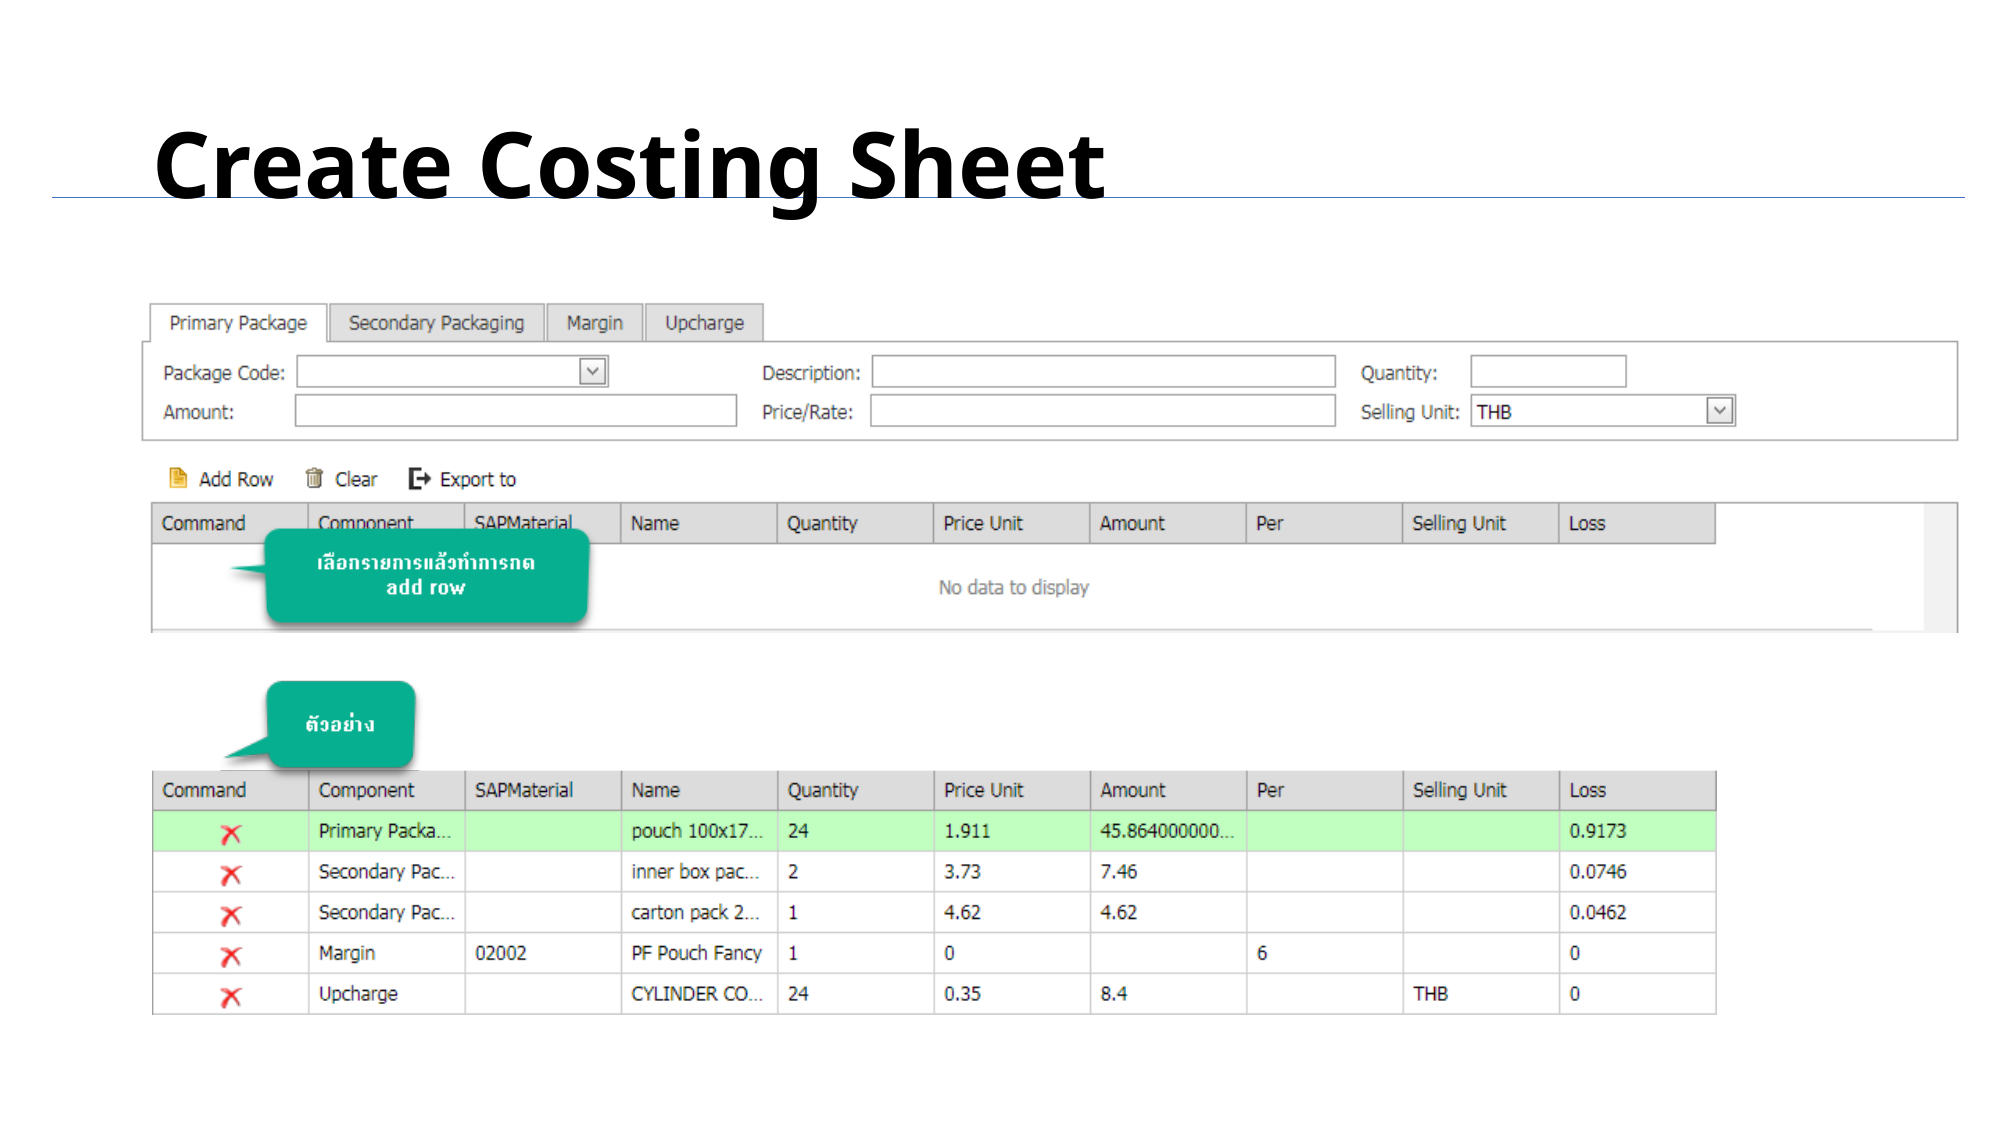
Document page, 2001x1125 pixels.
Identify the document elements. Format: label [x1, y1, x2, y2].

picture [137, 0, 1968, 633]
picture [152, 672, 1717, 1015]
